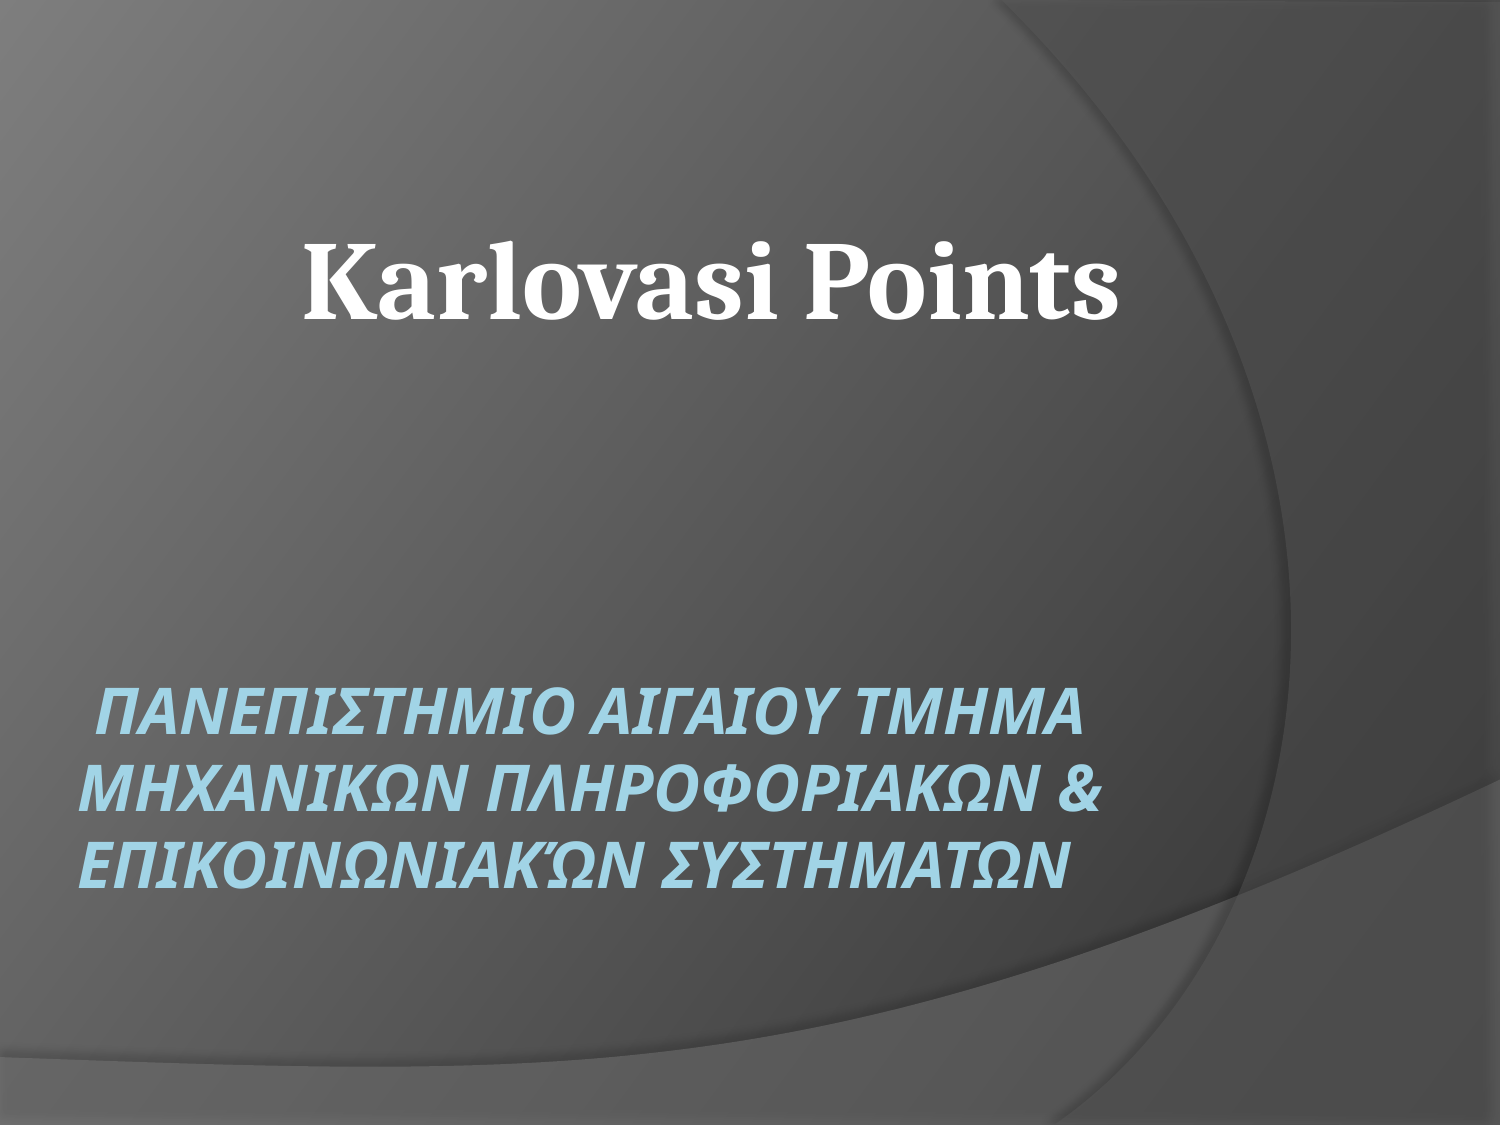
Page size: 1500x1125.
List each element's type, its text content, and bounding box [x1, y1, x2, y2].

subtitle Karlovasi Points [183, 54, 1246, 342]
title Πανεπιστημιο Αιγαiου τμημα Μηχανικων Πληροφοριακων & Επικοινωνιακών συστηματων [70, 547, 1134, 925]
